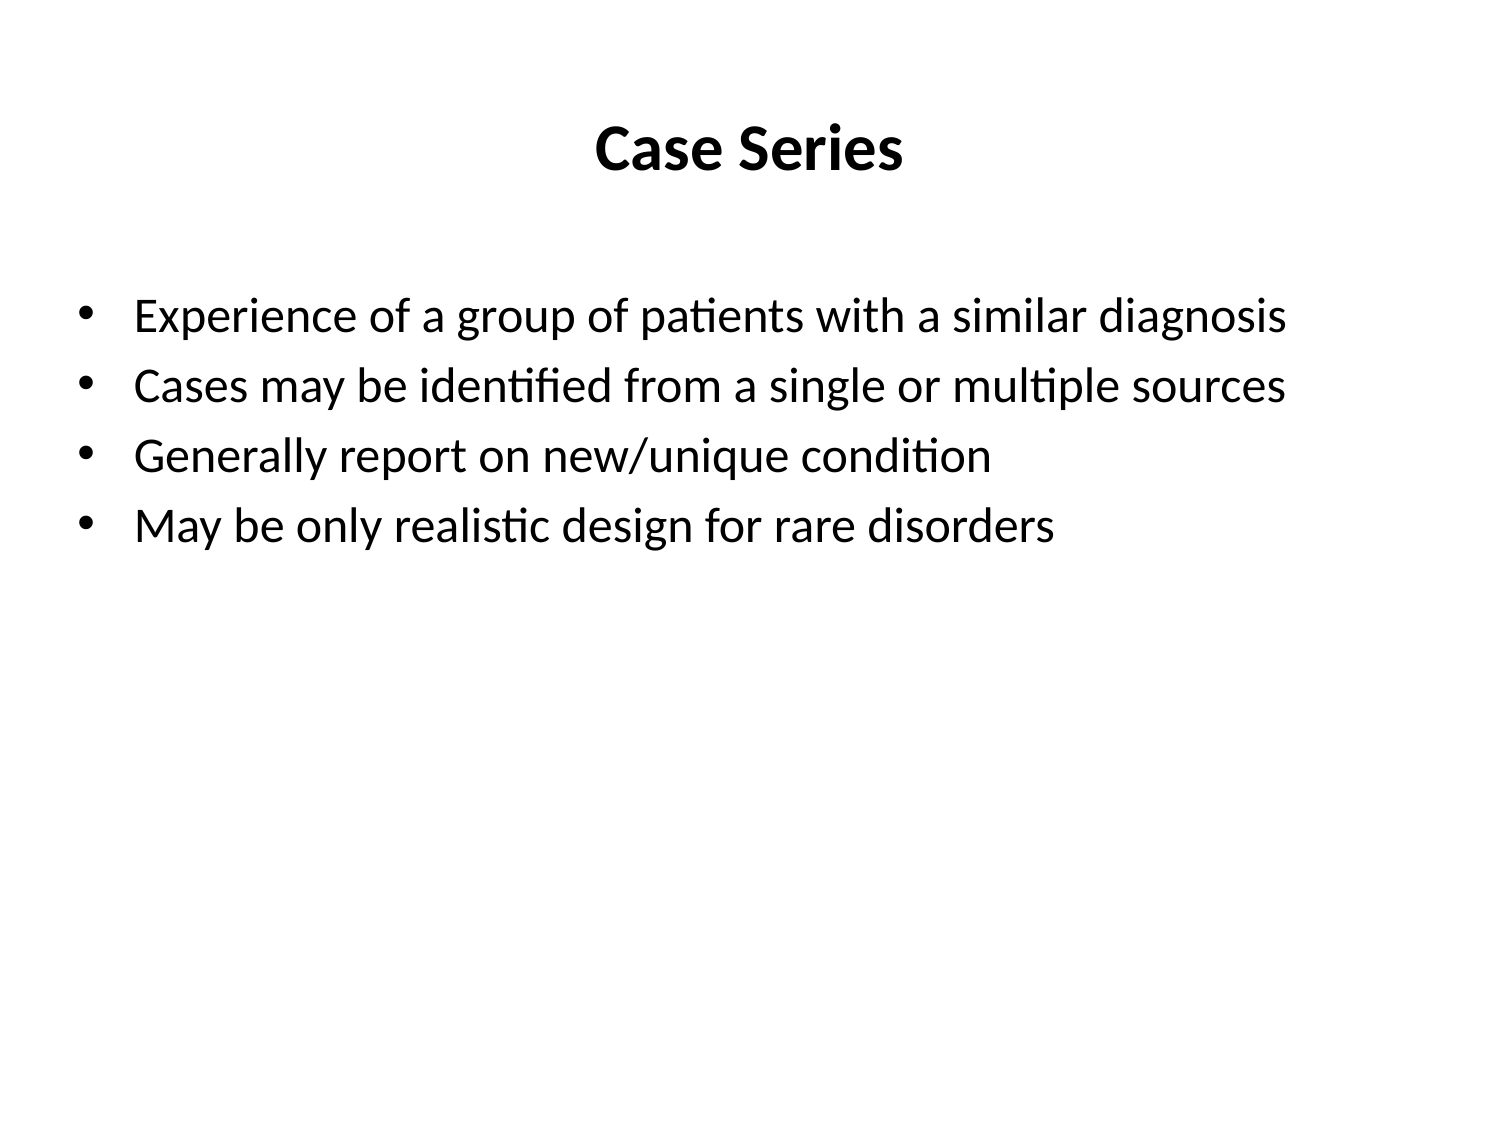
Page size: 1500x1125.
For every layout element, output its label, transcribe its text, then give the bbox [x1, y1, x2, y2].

title Case Series [112, 75, 1388, 213]
list Experience of a group of patients with a similar diagnosis Cases may be identified from a single or multiple sources Generally report on new/unique condition May be only realistic design for rare disorders [62, 275, 1463, 688]
